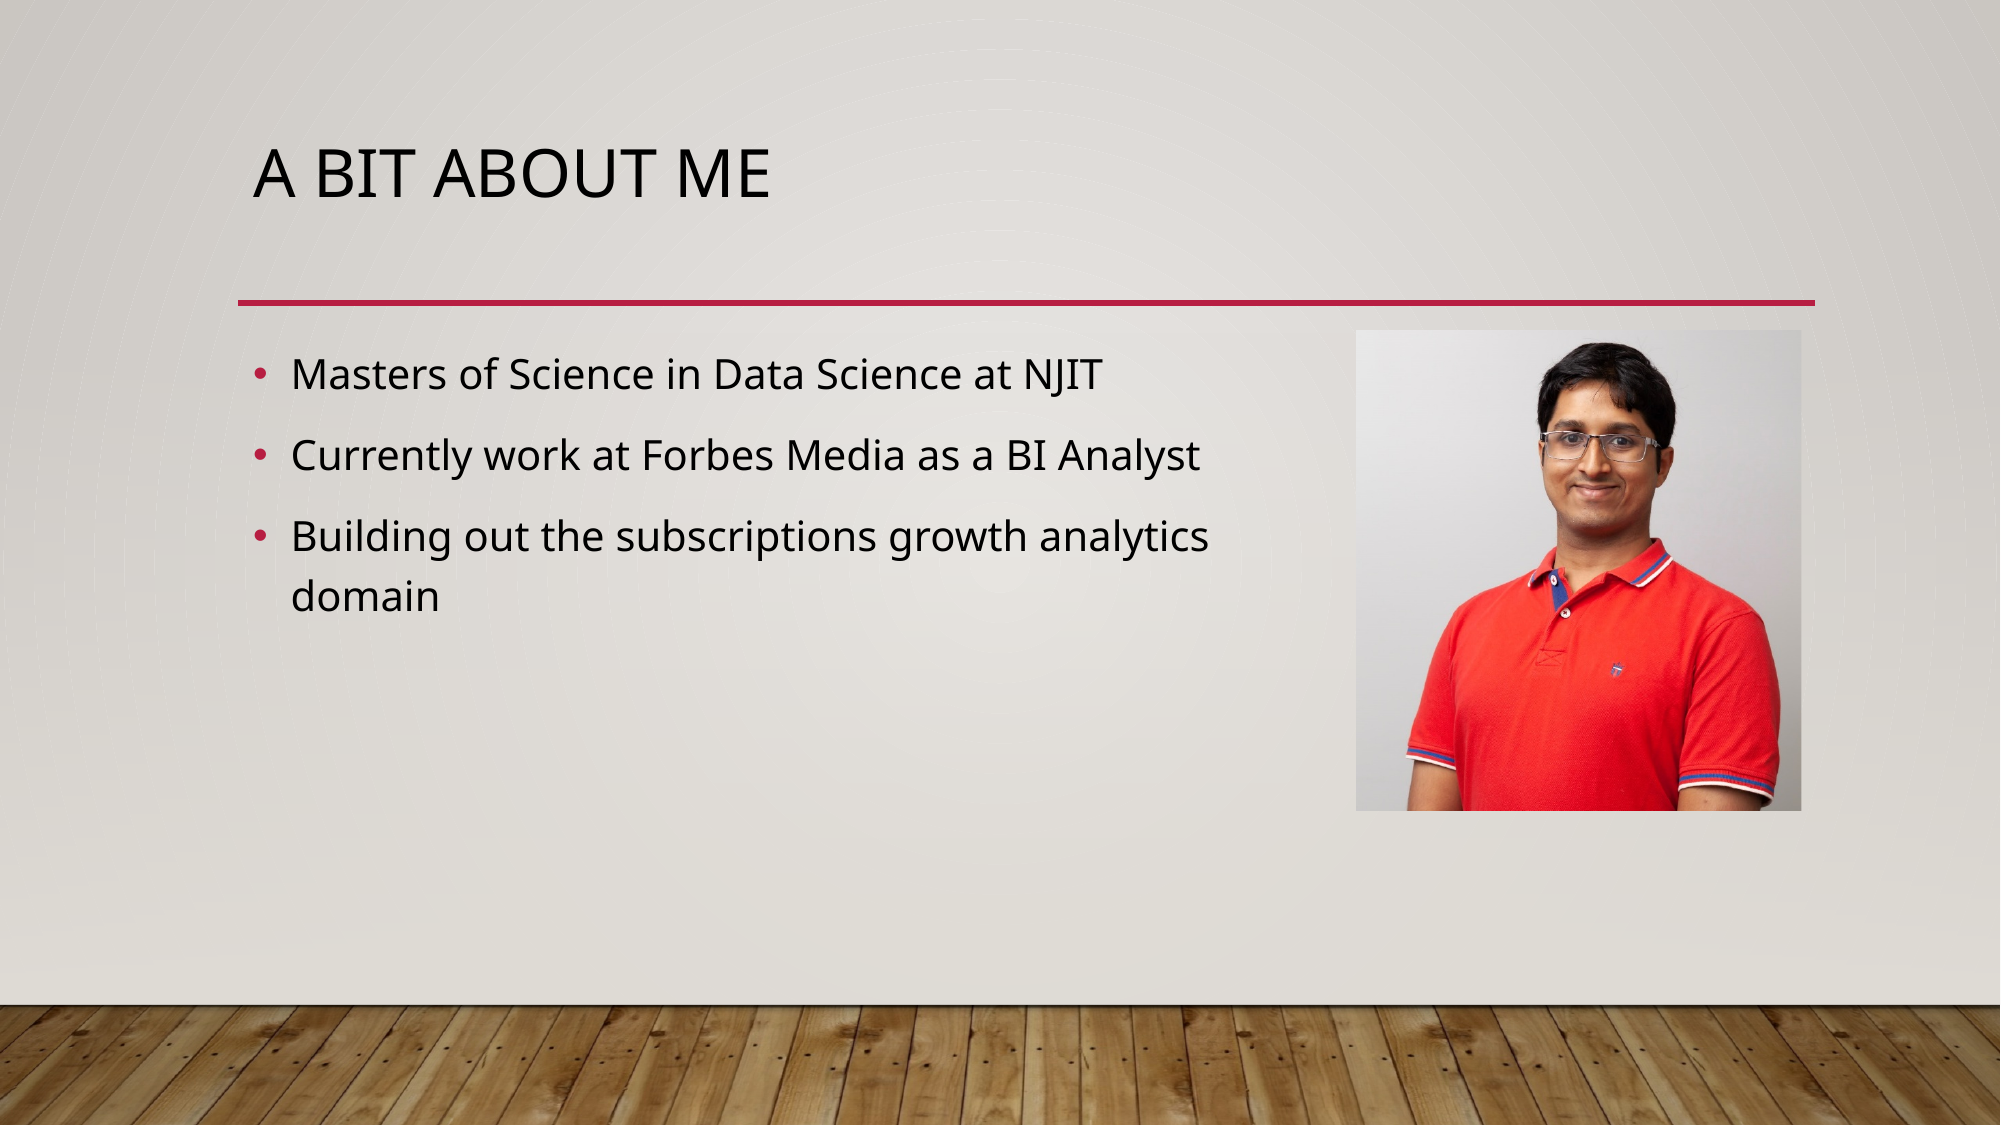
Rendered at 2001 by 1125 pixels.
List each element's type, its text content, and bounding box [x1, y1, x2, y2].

picture [0, 1005, 2000, 1125]
picture [1355, 330, 1802, 812]
list Masters of Science in Data Science at NJIT Currently work at Forbes Media as a BI Analyst Building out the subscriptions growth analytics domain [238, 330, 1275, 897]
title A bit about me [238, 131, 1814, 305]
